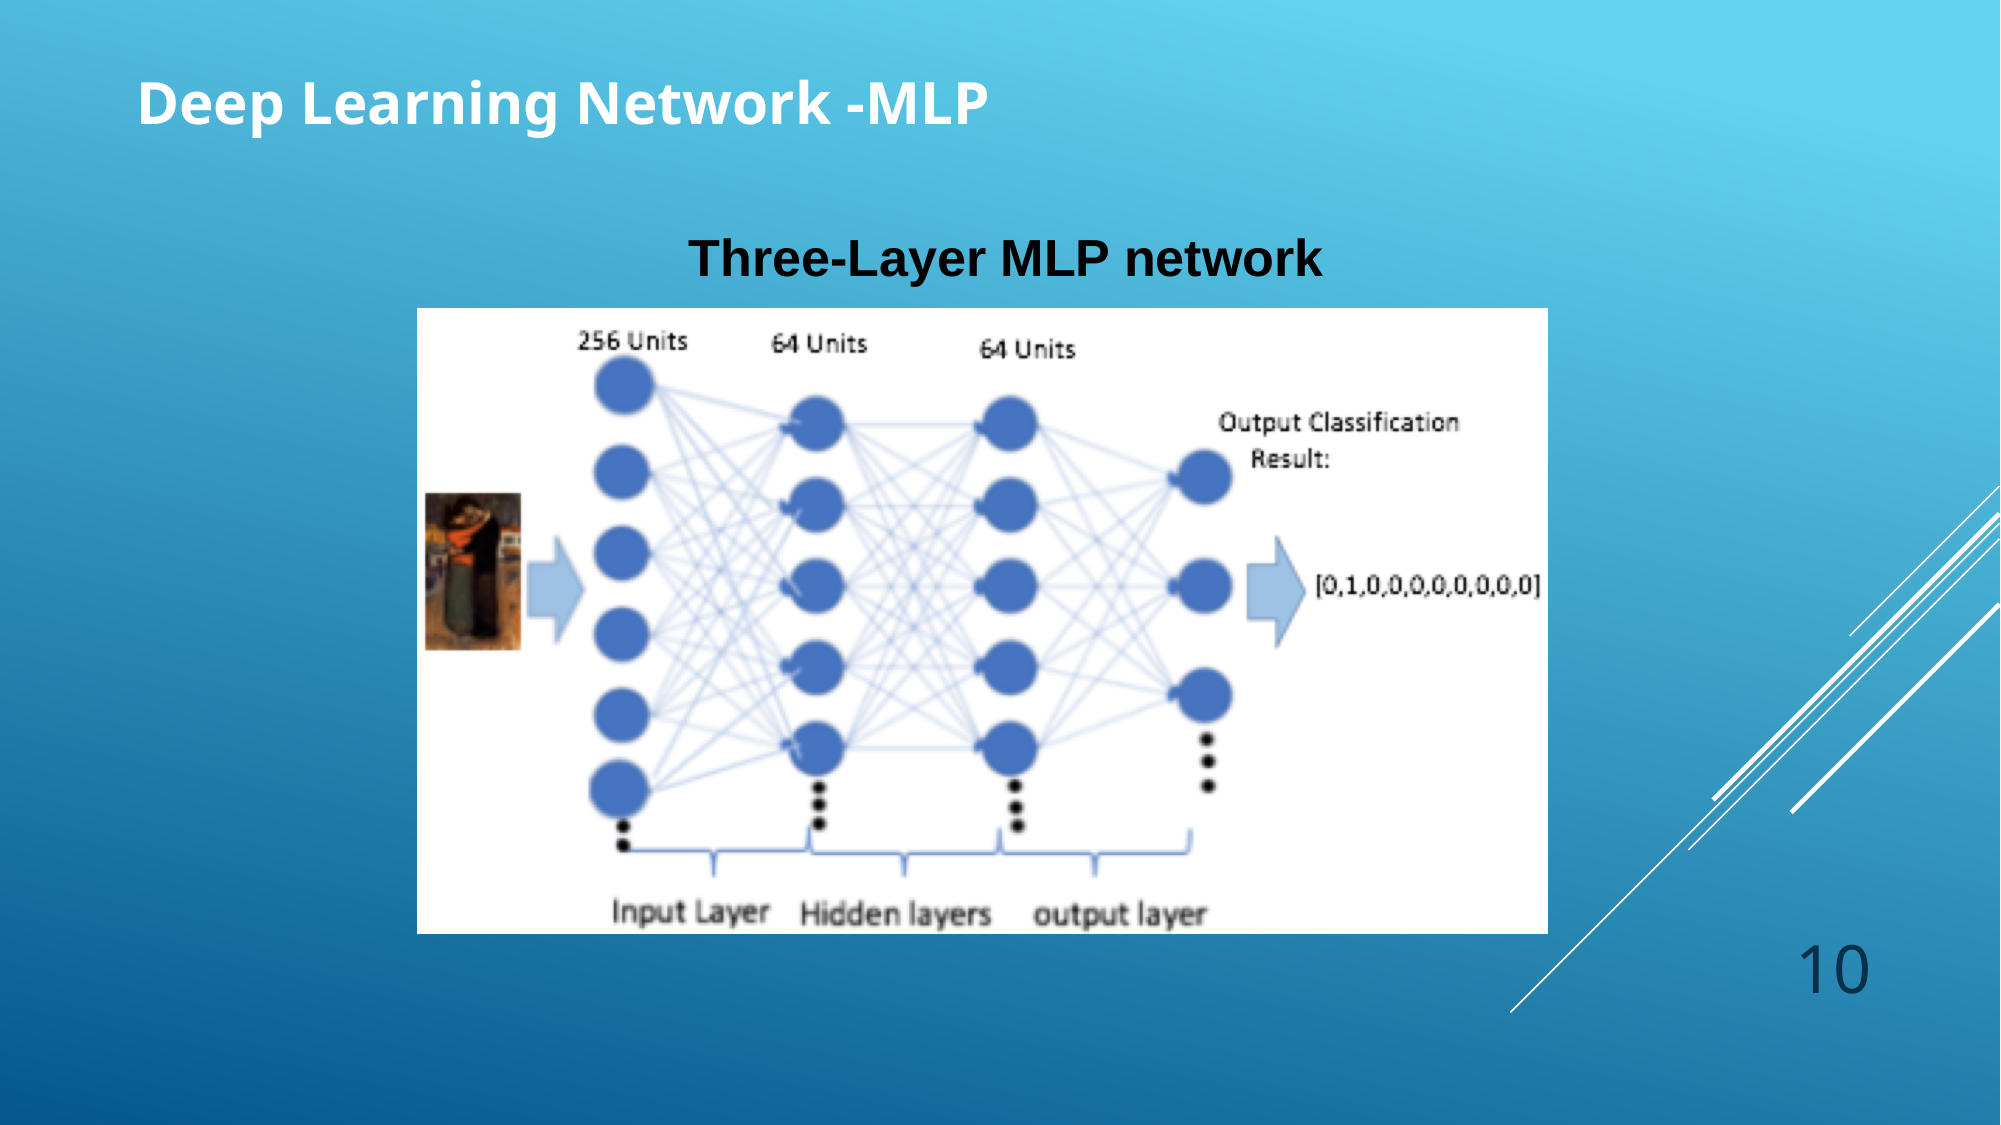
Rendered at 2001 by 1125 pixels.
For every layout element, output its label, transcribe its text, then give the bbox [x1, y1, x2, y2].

text_box Three-Layer MLP network [647, 178, 1423, 306]
slide_number ‹#› [1700, 915, 1888, 1025]
picture [417, 307, 1548, 934]
text_box [174, 339, 1691, 966]
text_box Deep Learning Network -MLP [121, 58, 1844, 145]
